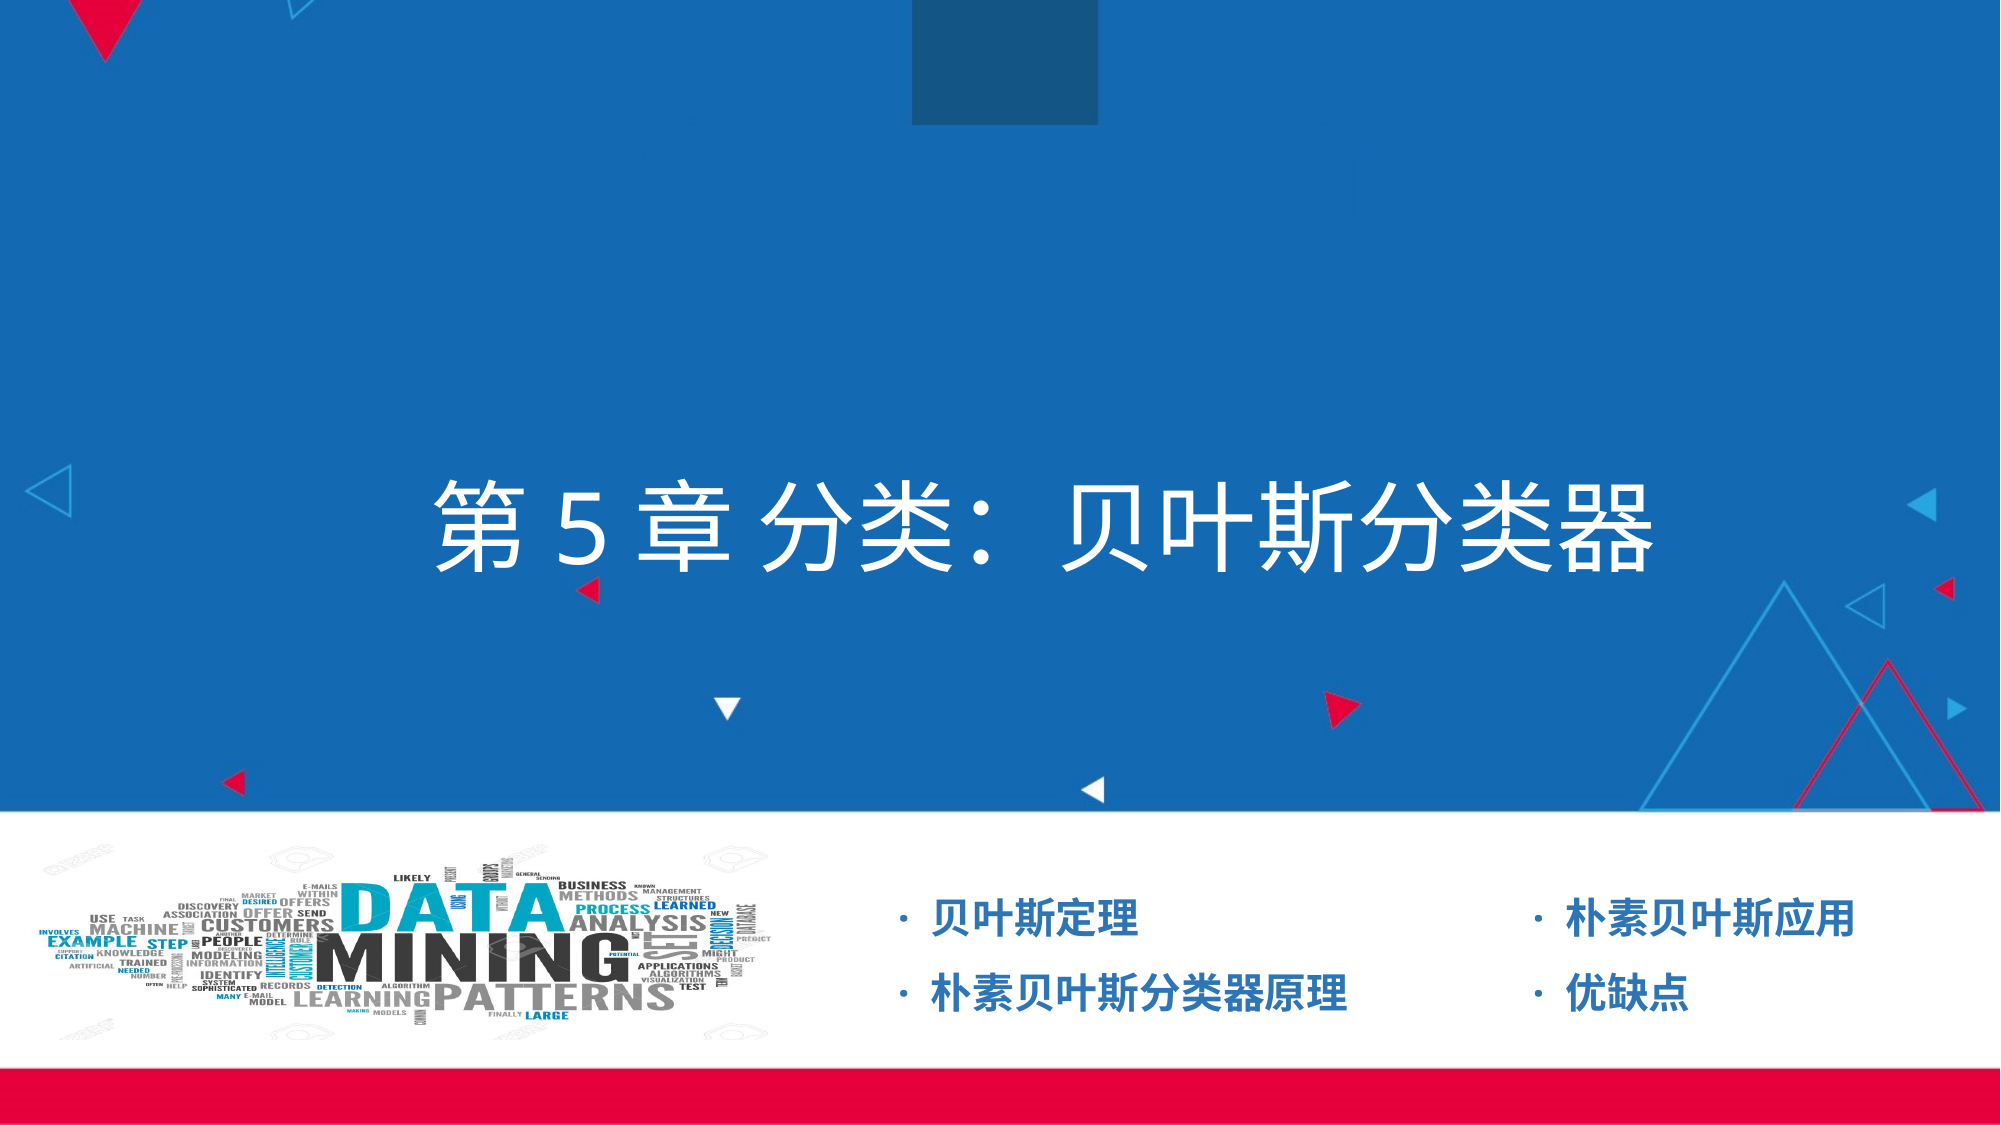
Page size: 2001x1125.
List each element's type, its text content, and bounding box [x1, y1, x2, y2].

text_box · 朴素贝叶斯应用 · 优缺点 [1517, 859, 2000, 1024]
text_box · 贝叶斯定理 · 朴素贝叶斯分类器原理 [883, 859, 1389, 1024]
title 第5章 分类：贝叶斯分类器 [273, 280, 1812, 595]
picture [0, 0, 2000, 1125]
